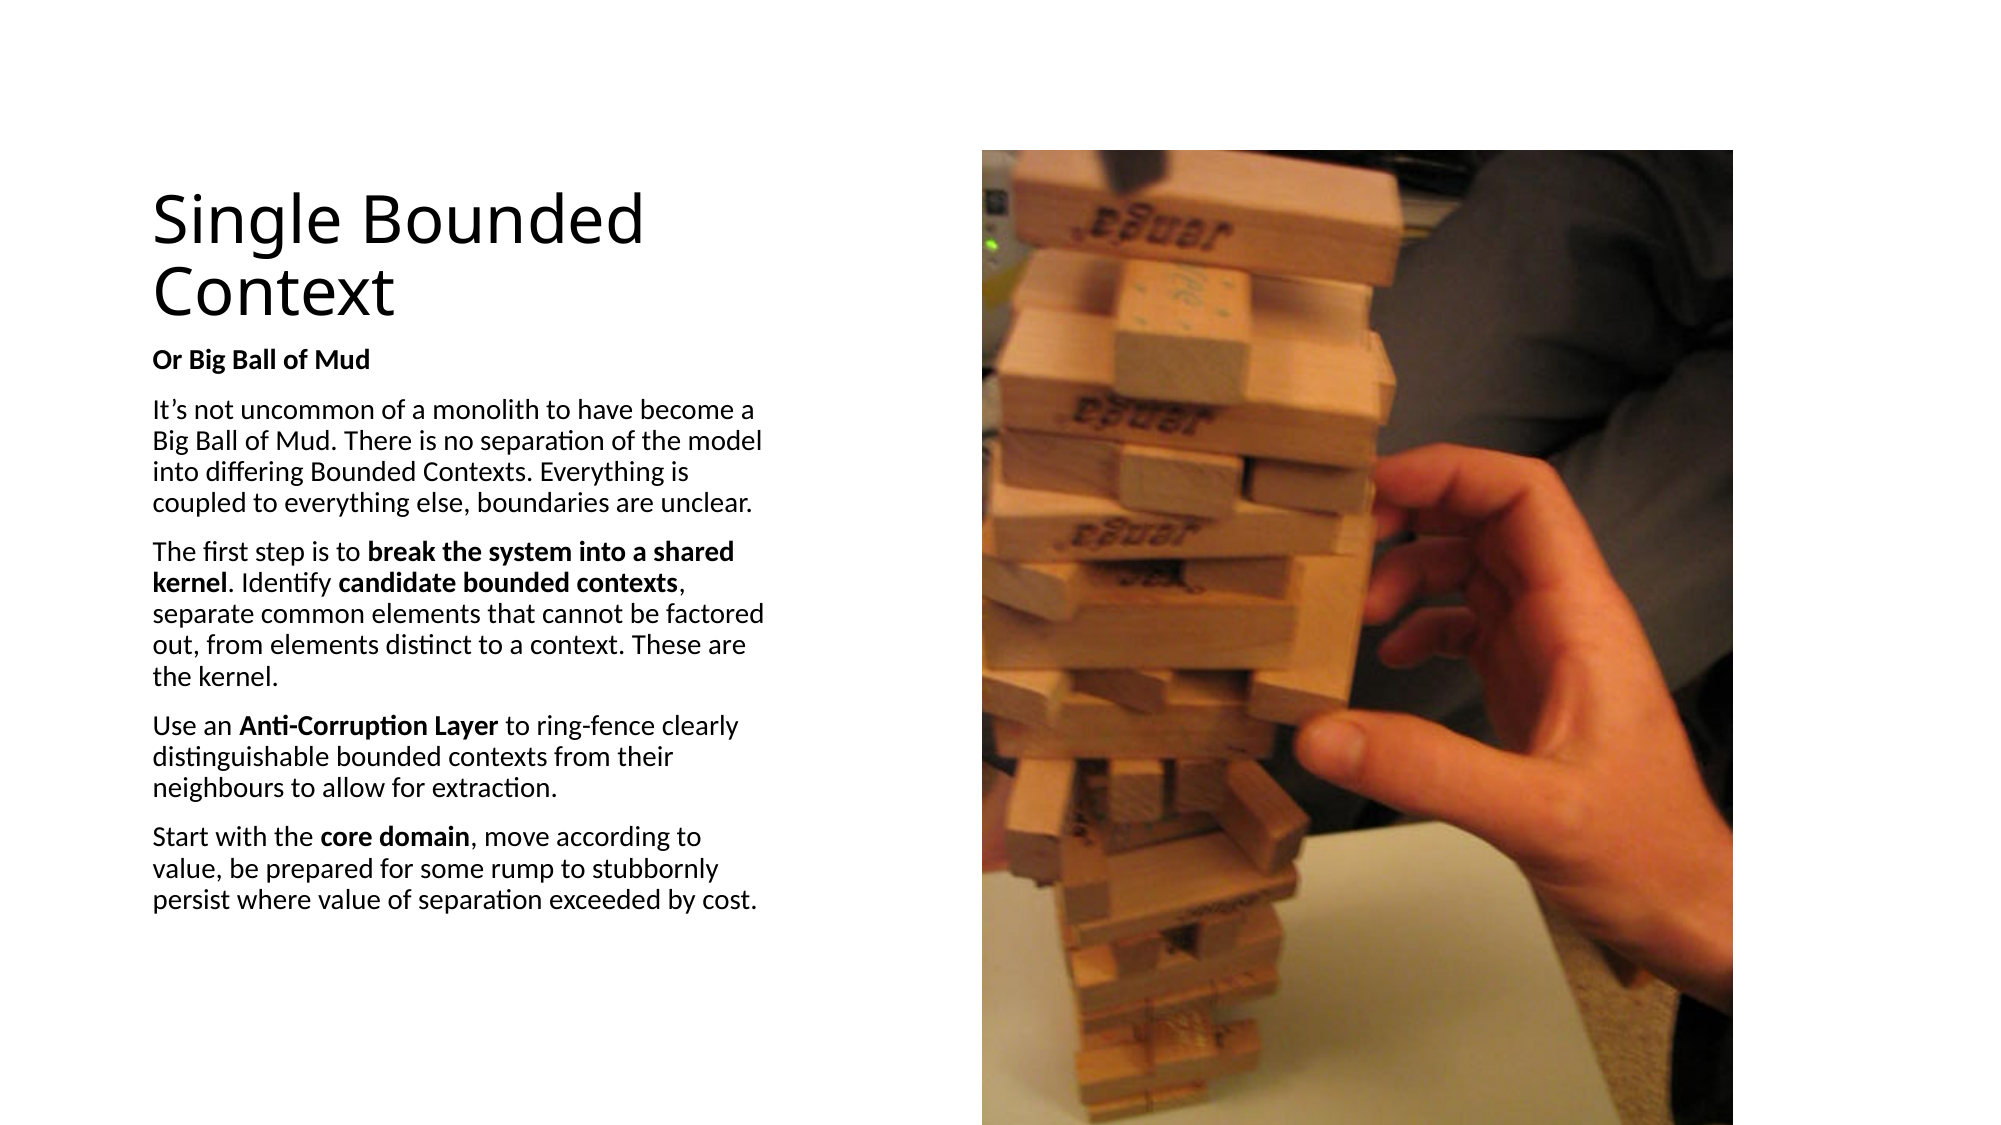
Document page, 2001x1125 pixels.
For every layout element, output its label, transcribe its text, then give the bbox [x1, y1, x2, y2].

title Single Bounded Context [137, 75, 783, 337]
list Or Big Ball of Mud It’s not uncommon of a monolith to have become a Big Ball of Mud. There is no separation of the model into differing Bounded Contexts. Everything is coupled to everything else, boundaries are unclear. The first step is to break the system into a shared kernel. Identify candidate bounded contexts, separate common elements that cannot be factored out, from elements distinct to a context. These are the kernel. Use an Anti-Corruption Layer to ring-fence clearly distinguishable bounded contexts from their neighbours to allow for extraction. Start with the core domain, move according to value, be prepared for some rump to stubbornly persist where value of separation exceeded by cost. [137, 337, 783, 963]
picture [981, 150, 1733, 1125]
